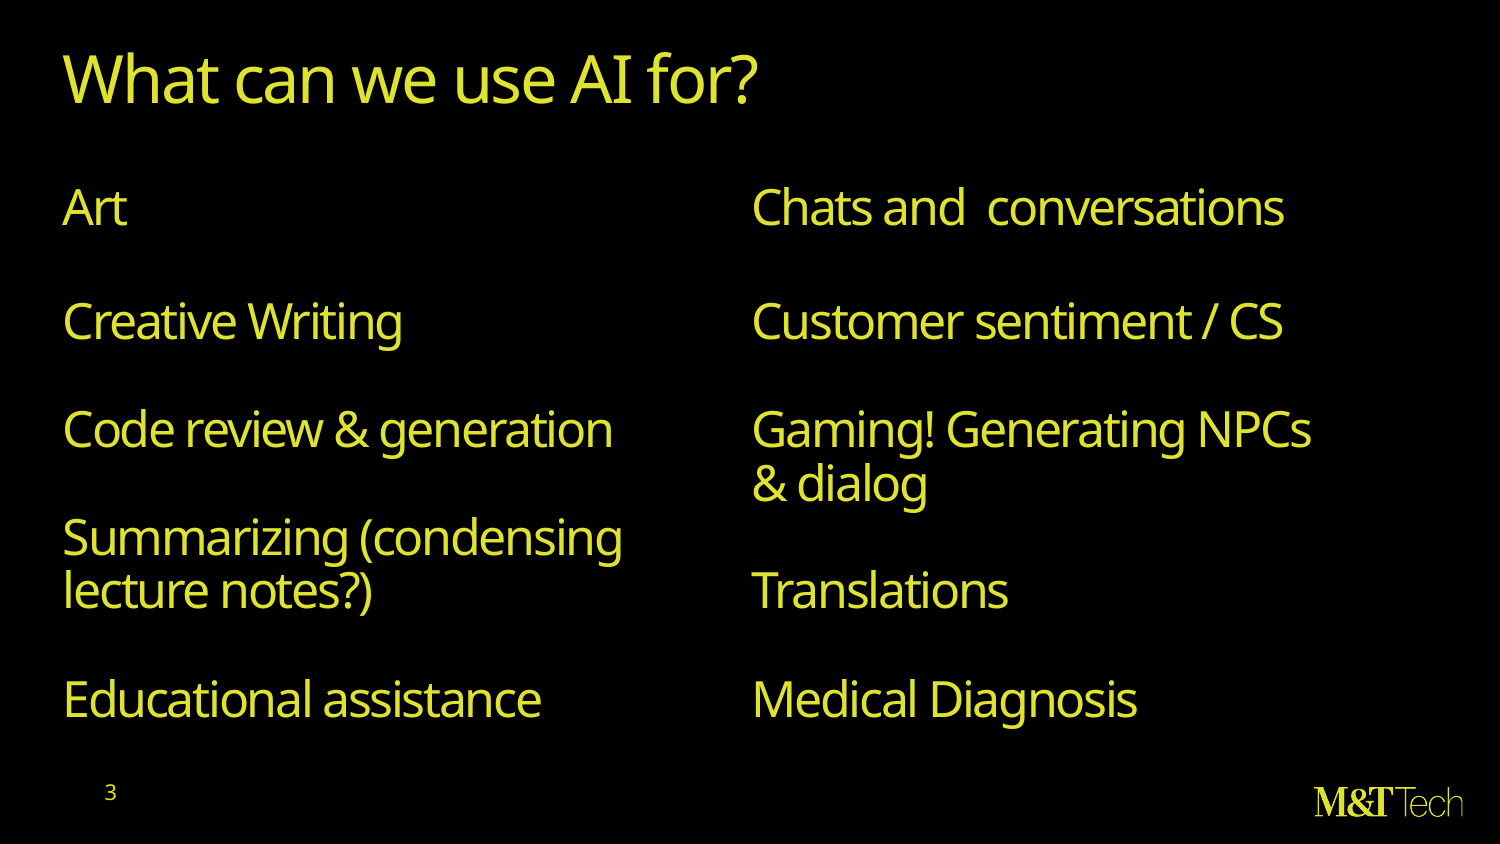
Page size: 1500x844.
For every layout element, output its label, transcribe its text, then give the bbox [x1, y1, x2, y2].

text_box What can we use AI for? [48, 38, 938, 188]
text_box 3 [89, 771, 324, 819]
text_box Art Creative Writing Code review & generation Summarizing (condensing lecture notes?) Educational assistance [48, 174, 646, 707]
text_box Chats and conversations Customer sentiment / CS Gaming! Generating NPCs & dialog Translations Medical Diagnosis [736, 174, 1335, 707]
